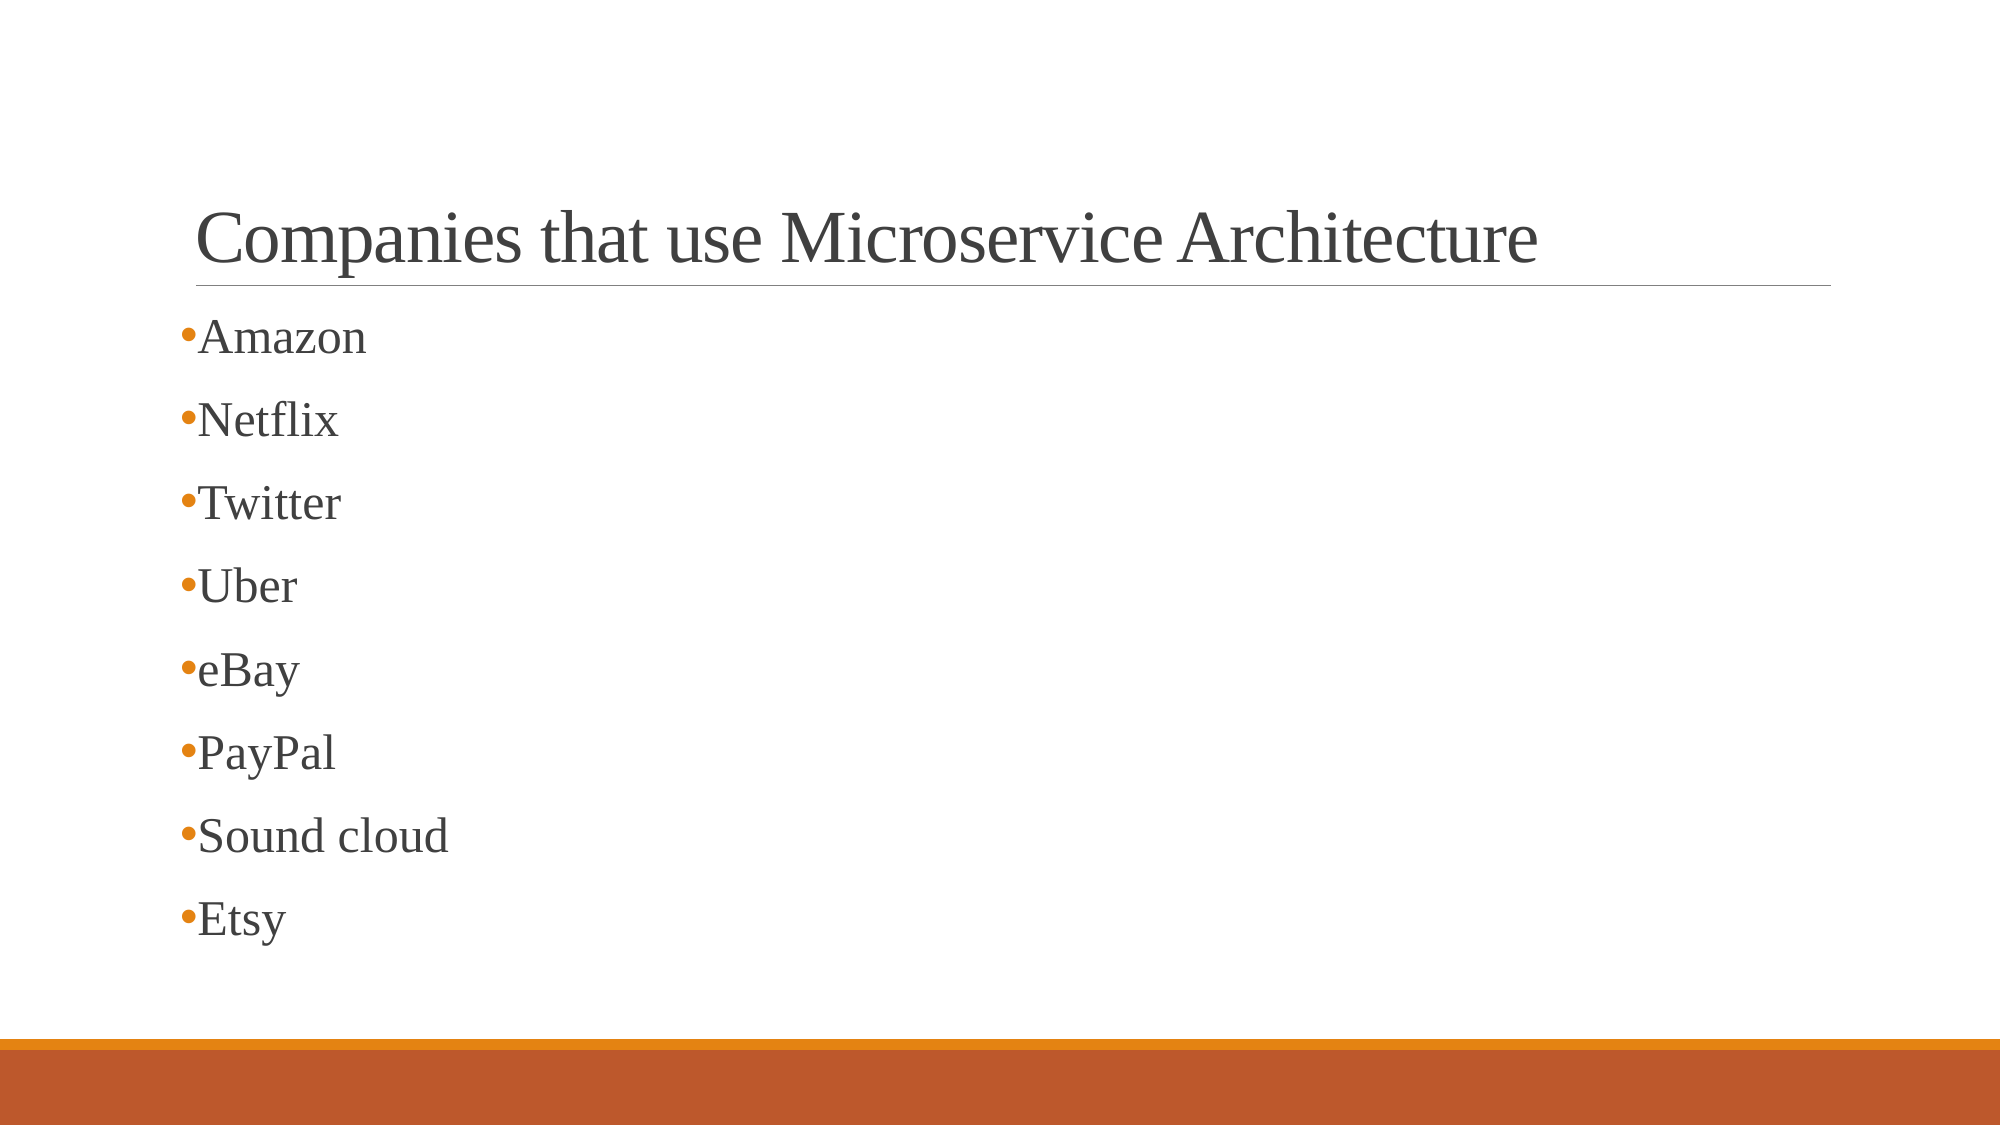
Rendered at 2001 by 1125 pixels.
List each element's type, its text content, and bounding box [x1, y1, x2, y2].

list Amazon Netflix Twitter Uber eBay PayPal Sound cloud Etsy [180, 302, 1830, 963]
title Companies that use Microservice Architecture [180, 47, 1830, 285]
